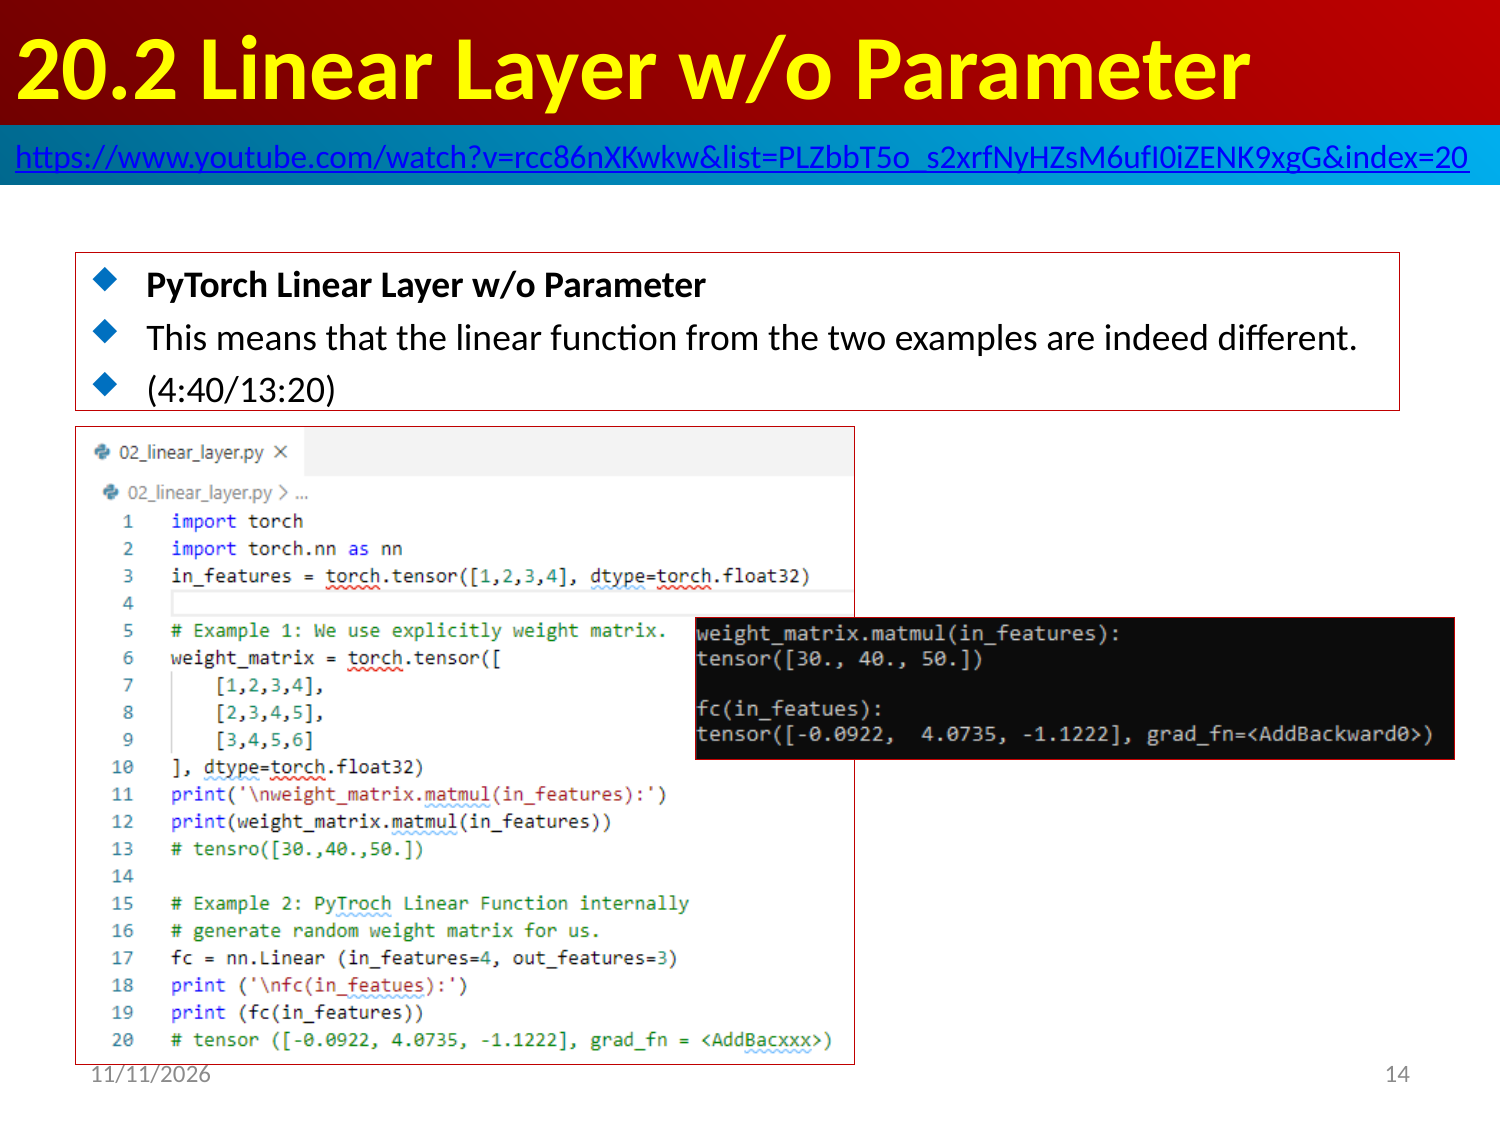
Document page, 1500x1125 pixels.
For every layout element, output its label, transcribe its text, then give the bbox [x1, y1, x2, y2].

text_box https://www.youtube.com/watch?v=rcc86nXKwkw&list=PLZbbT5o_s2xrfNyHZsM6ufI0iZENK9xgG&index=20 [0, 125, 1500, 185]
slide_number 14 [1074, 1042, 1425, 1103]
subtitle PyTorch Linear Layer w/o Parameter This means that the linear function from the two examples are indeed different. (4:40/13:20) [75, 252, 1400, 411]
title 20.2 Linear Layer w/o Parameter [0, 0, 1500, 125]
picture [74, 426, 1455, 1065]
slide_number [75, 1073, 425, 1103]
